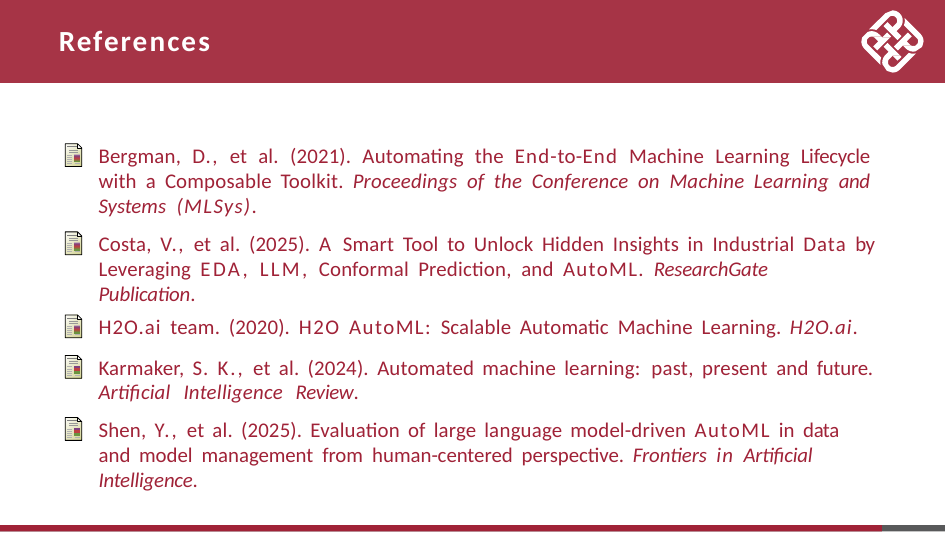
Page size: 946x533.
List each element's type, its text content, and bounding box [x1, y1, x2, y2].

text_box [64, 354, 83, 379]
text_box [0, 524, 946, 532]
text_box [64, 416, 83, 442]
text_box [64, 314, 83, 339]
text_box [64, 231, 83, 256]
title References [56, 19, 802, 112]
text_box Bergman, D., et al. (2021). Automating the End-to-End Machine Learning Lifecycle with a Composable Toolkit. Proceedings of the Conference on Machine Learning and Systems (MLSys). Costa, V., et al. (2025). A Smart Tool to Unlock Hidden Insights in Industrial Data by Leveraging EDA, LLM, Conformal Prediction, and AutoML. ResearchGate Publication. H2O.ai team. (2020). H2O AutoML: Scalable Automatic Machine Learning. H2O.ai. Karmaker, S. K., et al. (2024). Automated machine learning: past, present and future. Artificial Intelligence Review. Shen, Y., et al. (2025). Evaluation of large language model-driven AutoML in data and model management from human-centered perspective. Frontiers in Artificial Intelligence. [96, 140, 889, 492]
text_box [64, 143, 83, 168]
